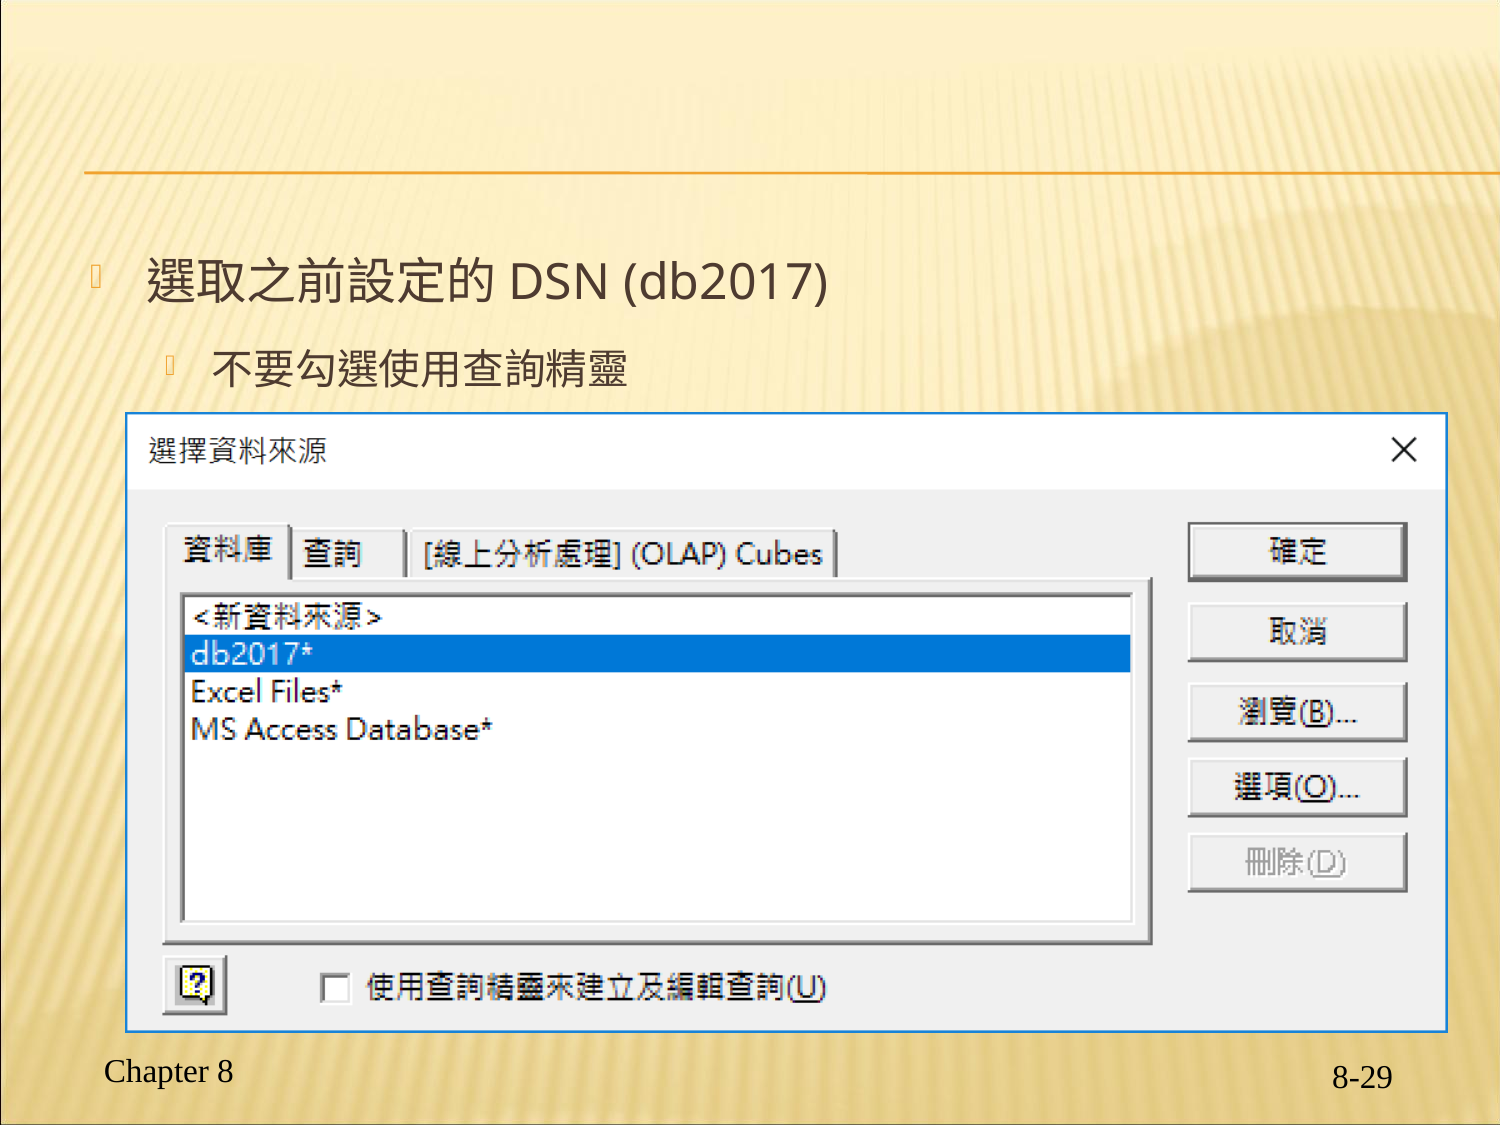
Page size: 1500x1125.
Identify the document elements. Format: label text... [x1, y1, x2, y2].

picture [0, 0, 1500, 1125]
list 選取之前設定的DSN (db2017) 不要勾選使用查詢精靈 [75, 212, 1425, 950]
